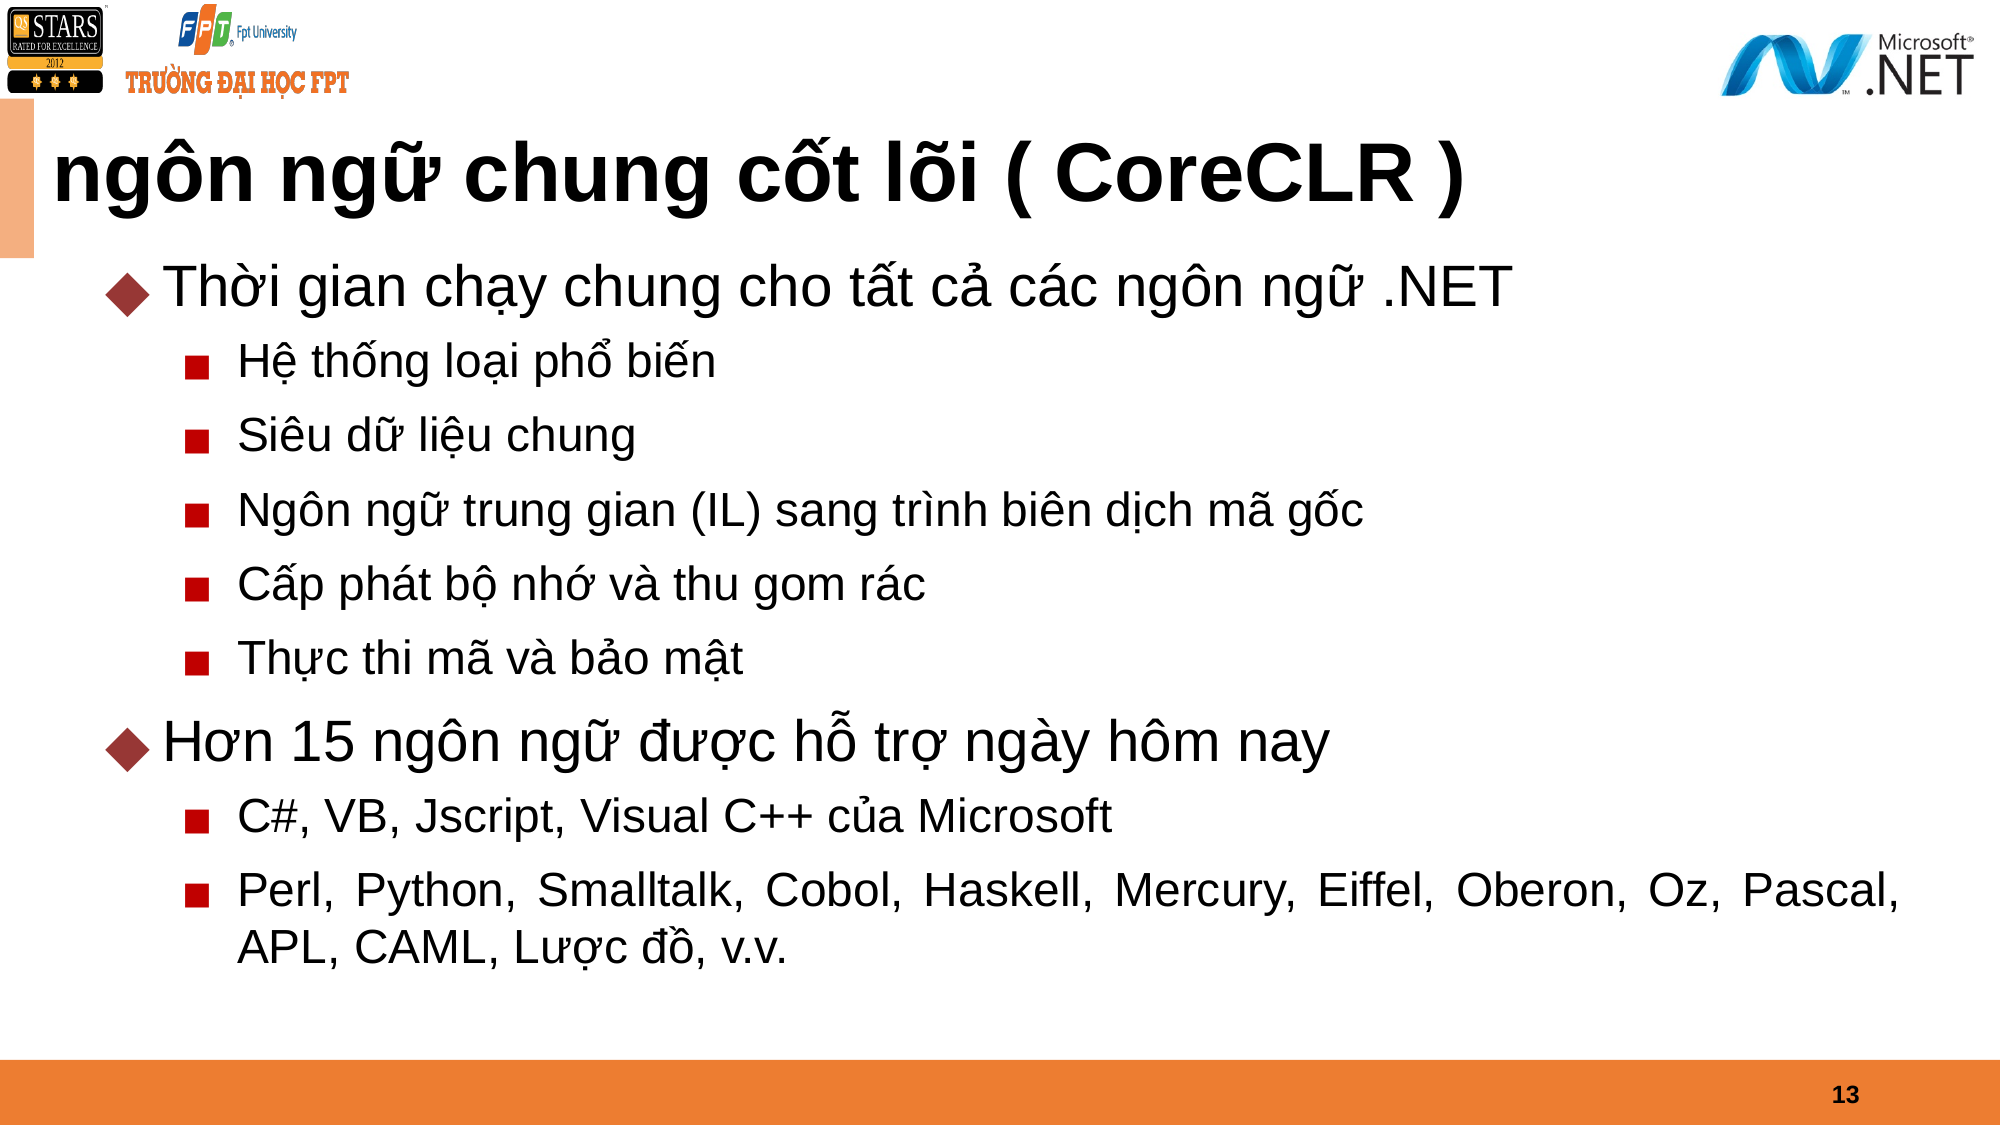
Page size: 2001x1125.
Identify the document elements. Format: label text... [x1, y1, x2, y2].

slide_number 13 [1424, 1063, 1875, 1123]
picture [7, 4, 349, 99]
picture [1685, 0, 2001, 129]
text_box Thời gian chạy chung cho tất cả các ngôn ngữ .NET Hệ thống loại phổ biến Siêu dữ liệu chung Ngôn ngữ trung gian (IL) sang trình biên dịch mã gốc Cấp phát bộ nhớ và thu gom rác Thực thi mã và bảo mật Hơn 15 ngôn ngữ được hỗ trợ ngày hôm nay C#, VB, Jscript, Visual C++ của Microsoft Perl, Python, Smalltalk, Cobol, Haskell, Mercury, Eiffel, Oberon, Oz, Pascal, APL, CAML, Lược đồ, v.v. [90, 248, 1921, 981]
title ngôn ngữ chung cốt lõi ( CoreCLR ) [37, 119, 1840, 229]
